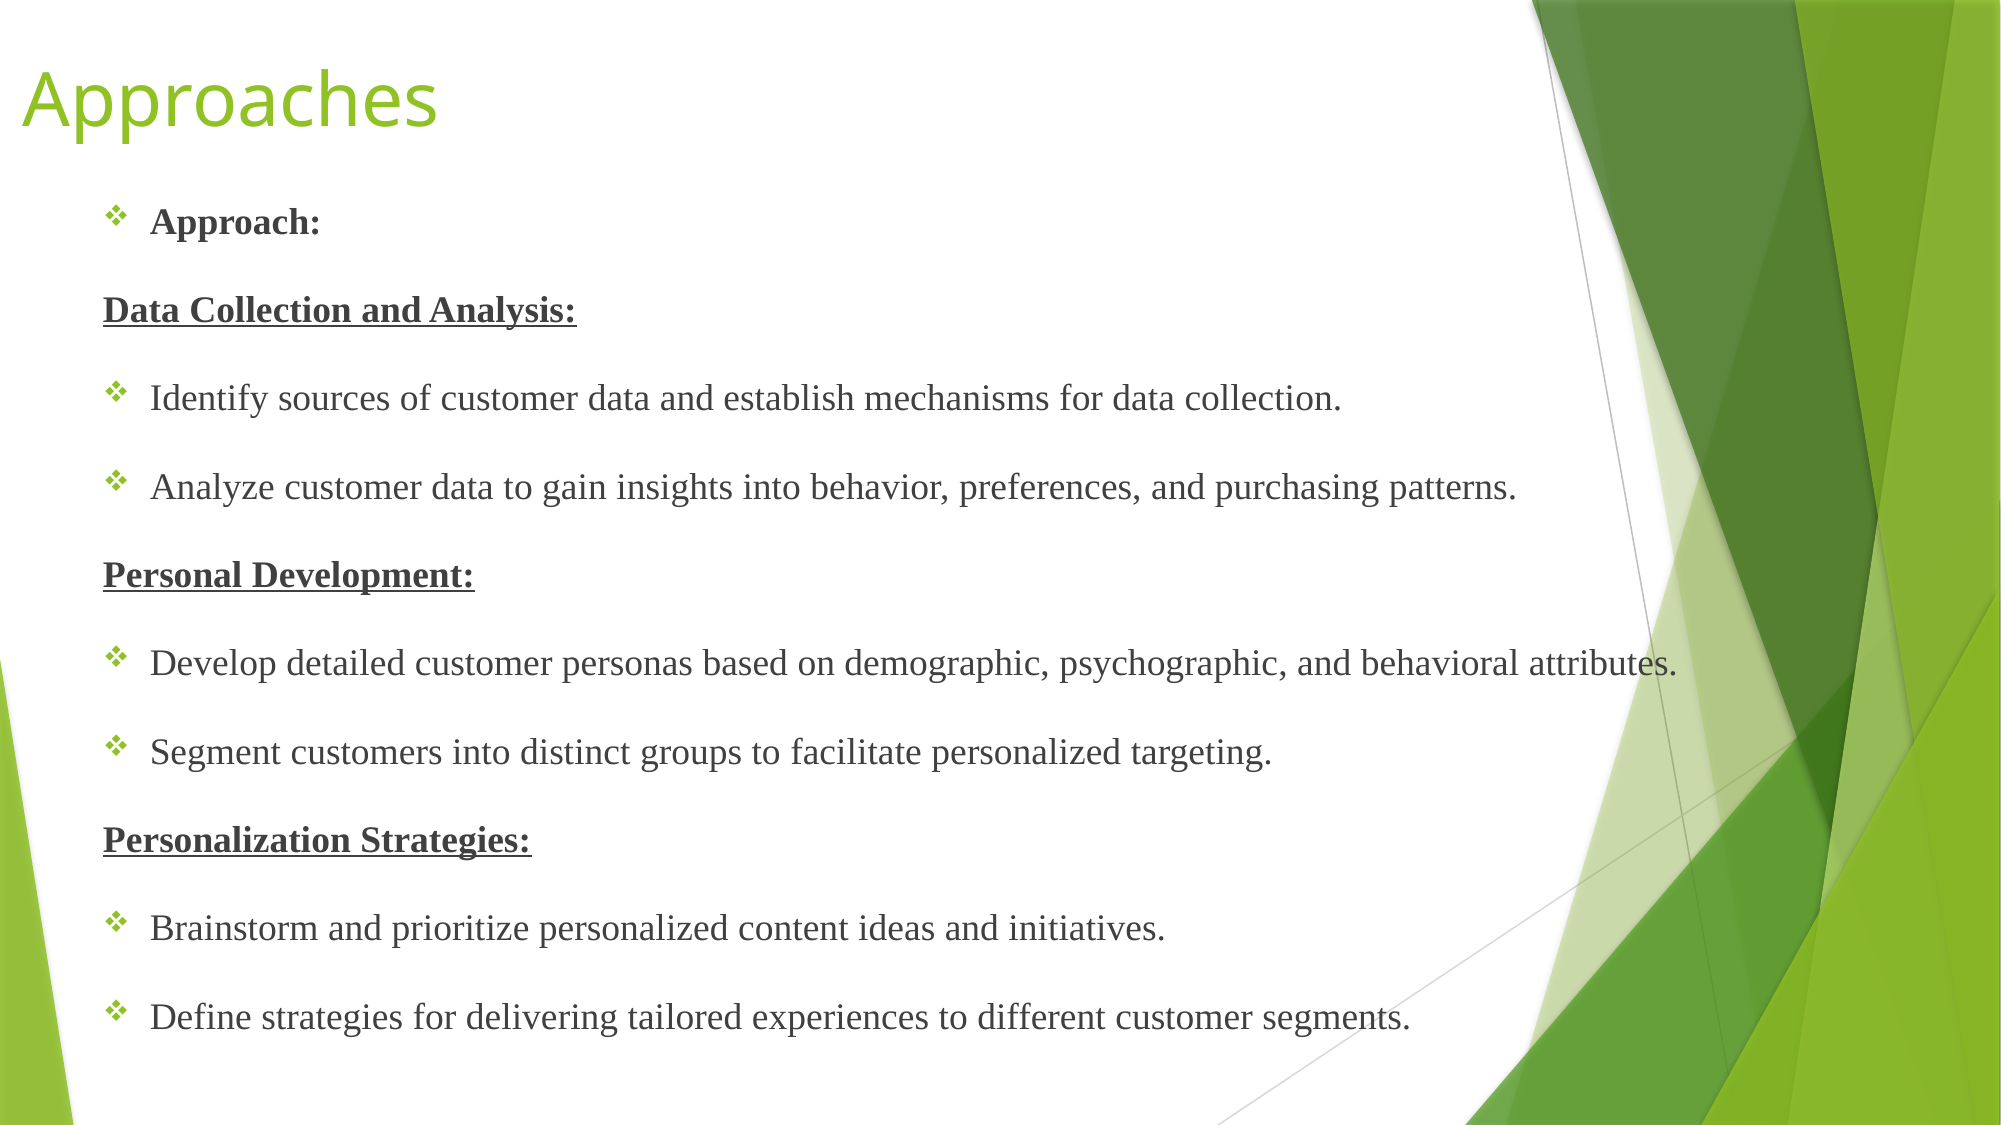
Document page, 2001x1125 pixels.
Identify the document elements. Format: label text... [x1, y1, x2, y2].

title Approaches [7, 44, 1902, 262]
list Approach: Data Collection and Analysis: Identify sources of customer data and establish mechanisms for data collection. Analyze customer data to gain insights into behavior, preferences, and purchasing patterns. Personal Development: Develop detailed customer personas based on demographic, psychographic, and behavioral attributes. Segment customers into distinct groups to facilitate personalized targeting. Personalization Strategies: Brainstorm and prioritize personalized content ideas and initiatives. Define strategies for delivering tailored experiences to different customer segments. [22, 166, 1982, 1125]
